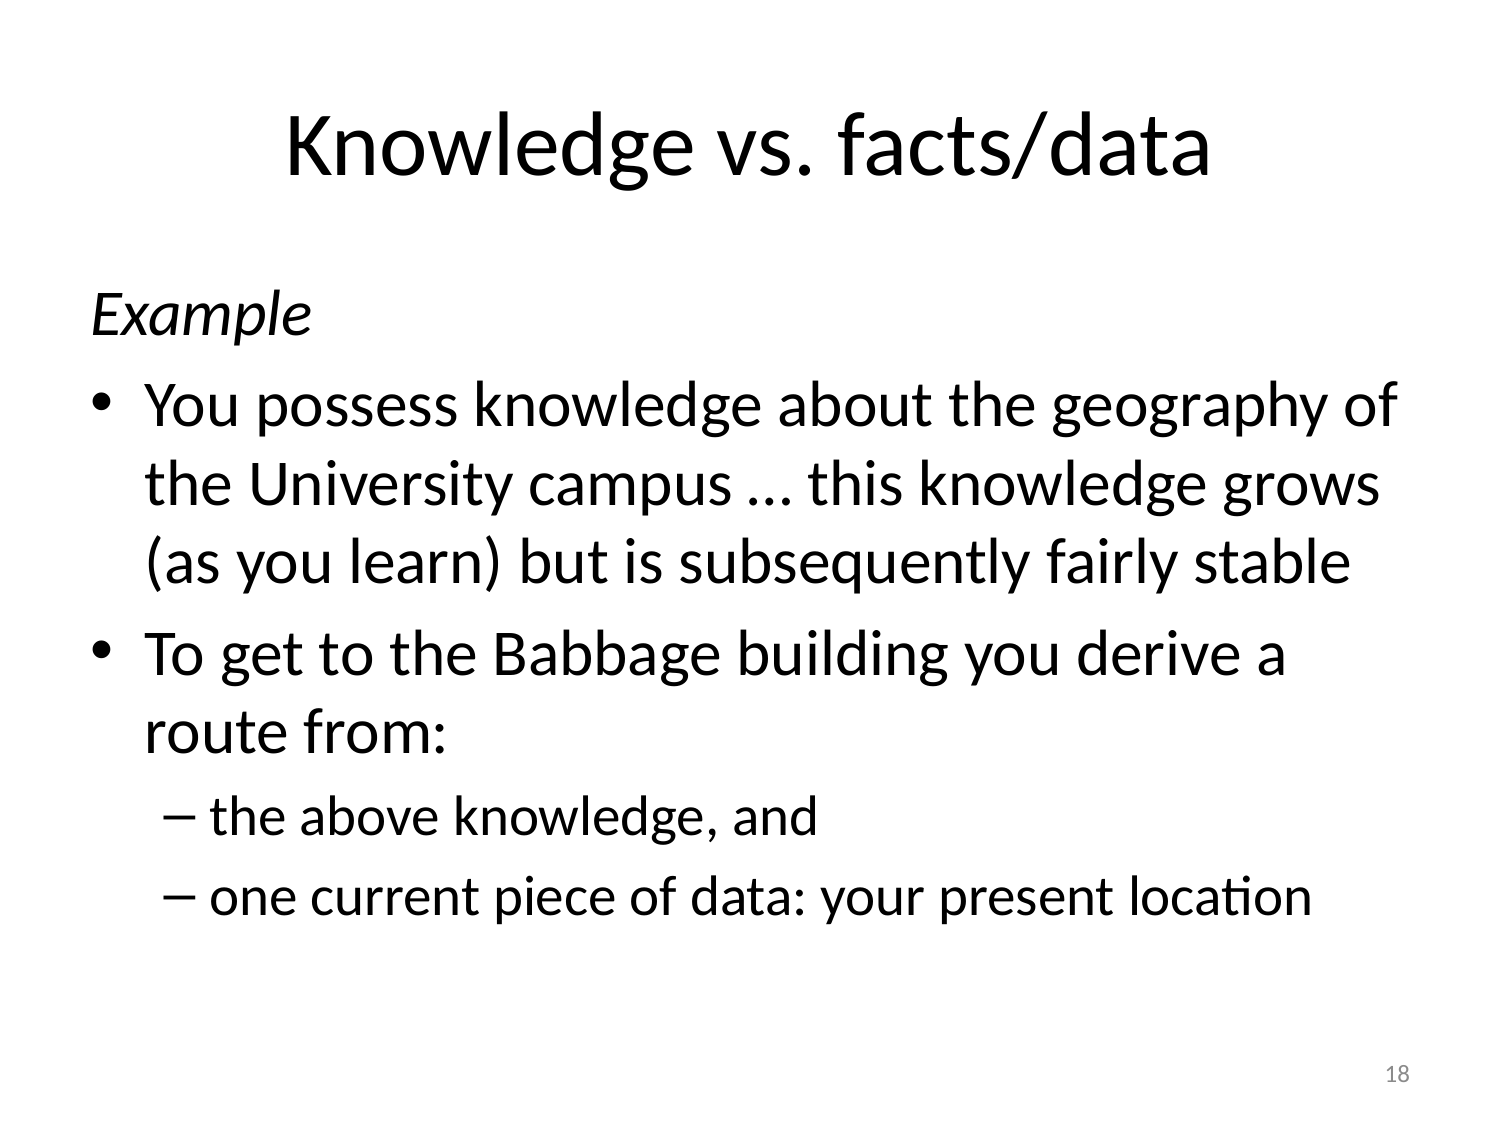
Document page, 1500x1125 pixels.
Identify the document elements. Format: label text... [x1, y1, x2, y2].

title Knowledge vs. facts/data [75, 45, 1425, 233]
list Example You possess knowledge about the geography of the University campus … this knowledge grows (as you learn) but is subsequently fairly stable To get to the Babbage building you derive a route from: the above knowledge, and one current piece of data: your present location [75, 262, 1425, 1005]
slide_number 18 [1074, 1042, 1425, 1103]
